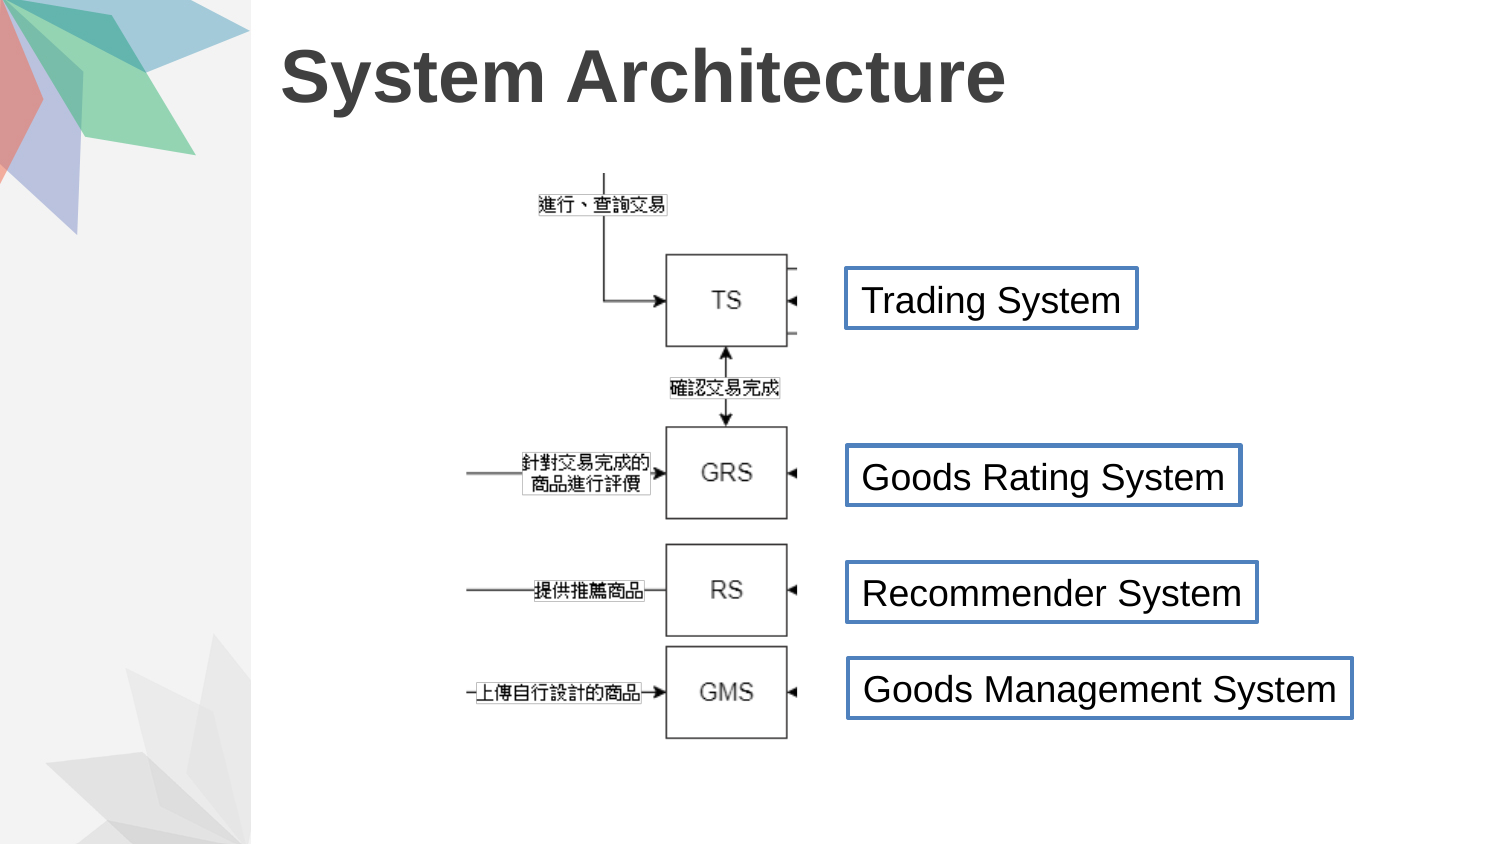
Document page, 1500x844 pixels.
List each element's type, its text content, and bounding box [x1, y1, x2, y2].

title System Architecture [265, 0, 1500, 146]
text_box Goods Management System [846, 656, 1354, 720]
picture [0, 0, 1500, 844]
text_box Trading System [844, 266, 1139, 330]
text_box Goods Rating System [845, 443, 1243, 507]
text_box Recommender System [845, 560, 1259, 624]
